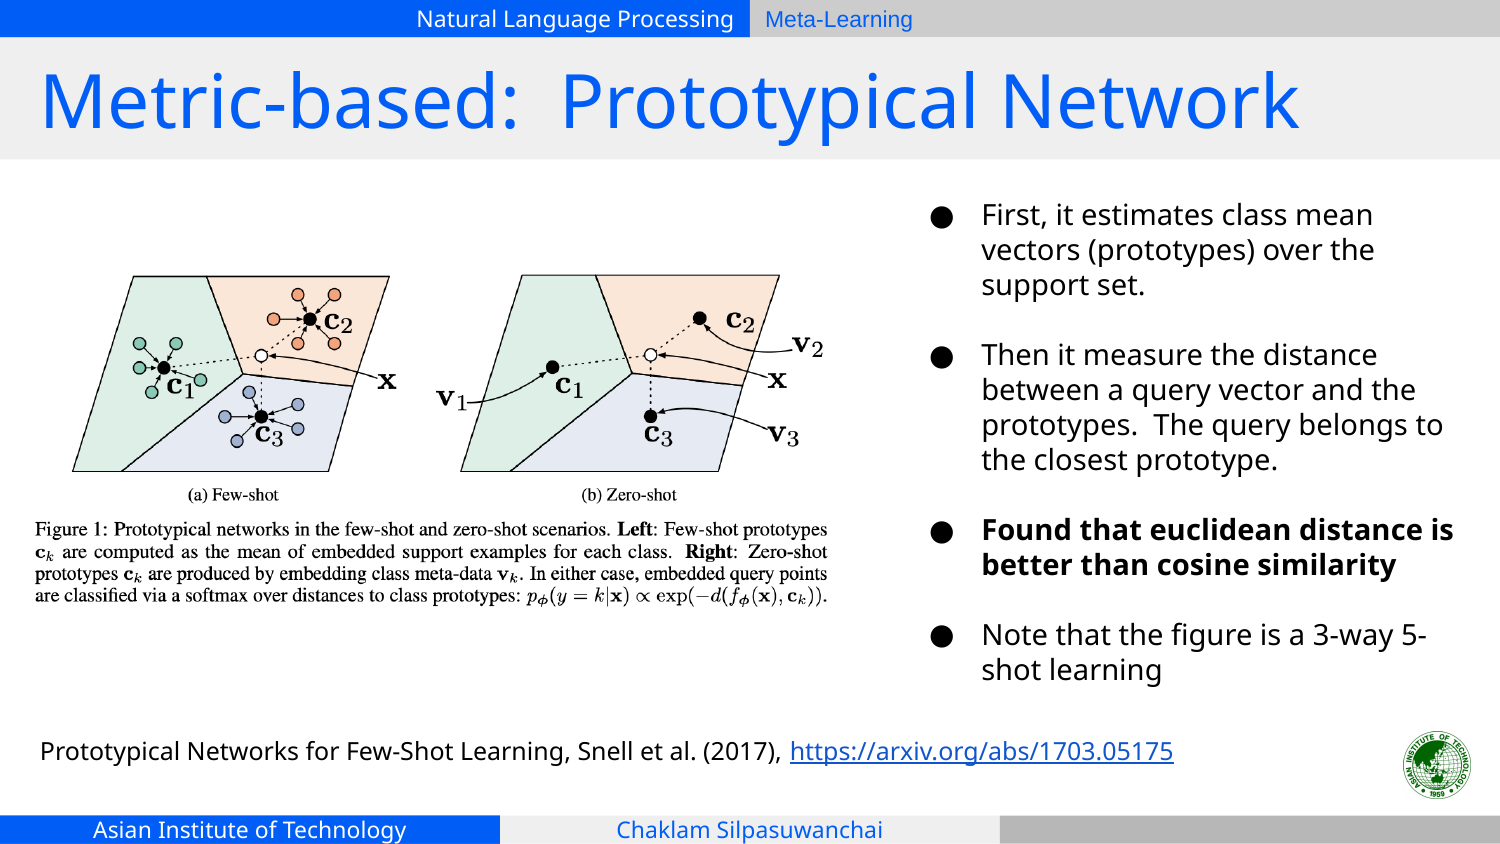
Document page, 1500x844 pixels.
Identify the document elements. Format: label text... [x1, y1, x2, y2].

text_box First, it estimates class mean vectors (prototypes) over the support set. Then it measure the distance between a query vector and the prototypes. The query belongs to the closest prototype. Found that euclidean distance is better than cosine similarity Note that the figure is a 3-way 5-shot learning [891, 181, 1474, 701]
picture [24, 263, 838, 611]
picture [1403, 731, 1471, 799]
list Prototypical Networks for Few-Shot Learning, Snell et al. (2017), https://arxiv.org/abs/1703.05175 [24, 726, 1463, 779]
title Metric-based: Prototypical Network [24, 37, 1475, 160]
